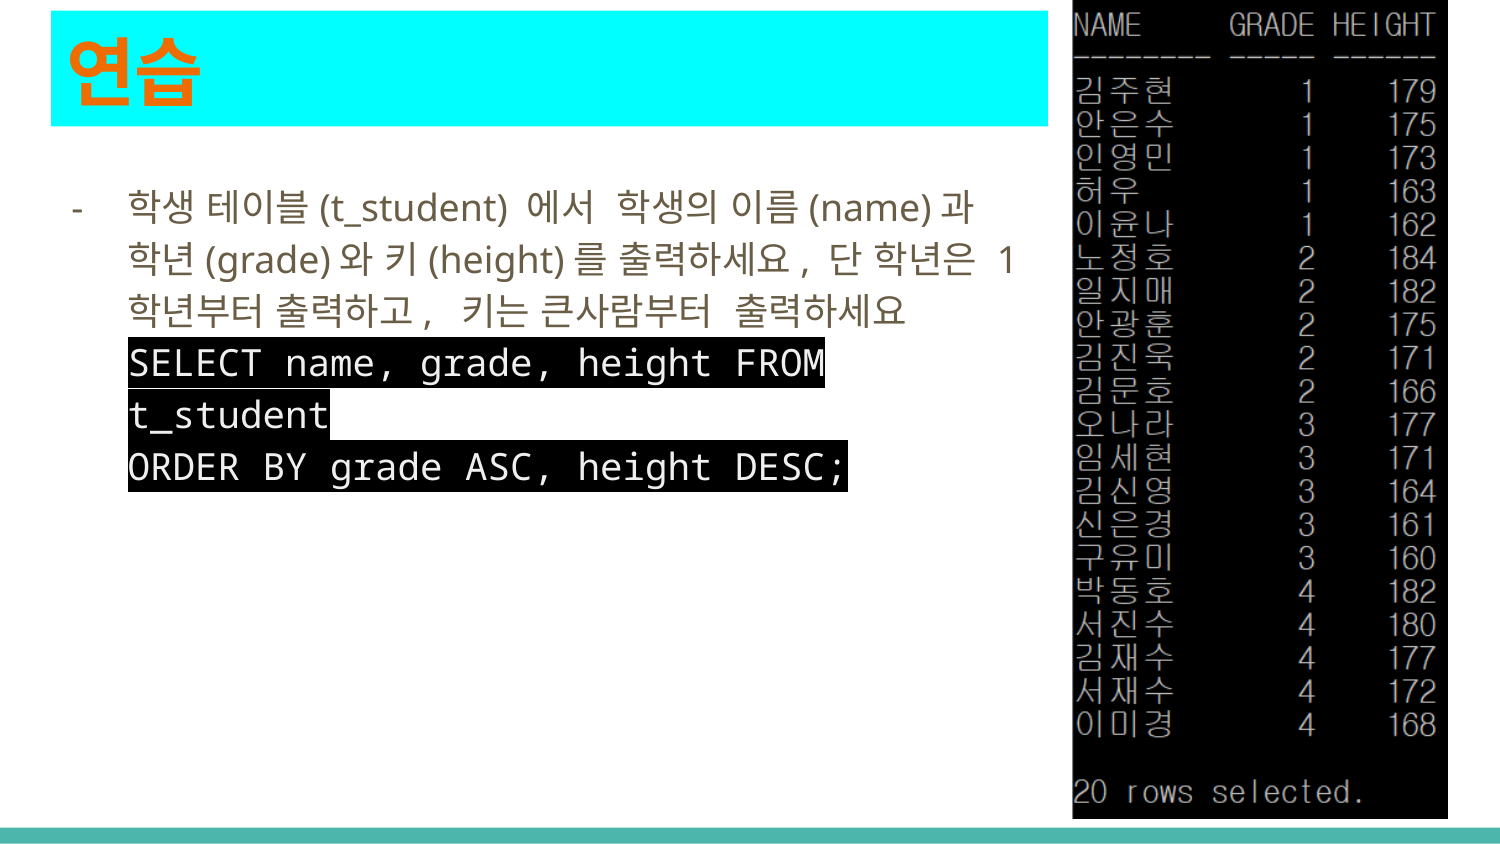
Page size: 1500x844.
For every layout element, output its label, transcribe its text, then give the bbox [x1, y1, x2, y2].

text_box 학생 테이블(t_student) 에서 학생의 이름(name)과 학년(grade)와 키(height)를 출력하세요, 단 학년은 1학년부터 출력하고, 키는 큰사람부터 출력하세요 SELECT name, grade, height FROM t_student ORDER BY grade ASC, height DESC; [37, 162, 1035, 597]
picture [1072, 0, 1448, 819]
title 연습 [51, 10, 1048, 127]
